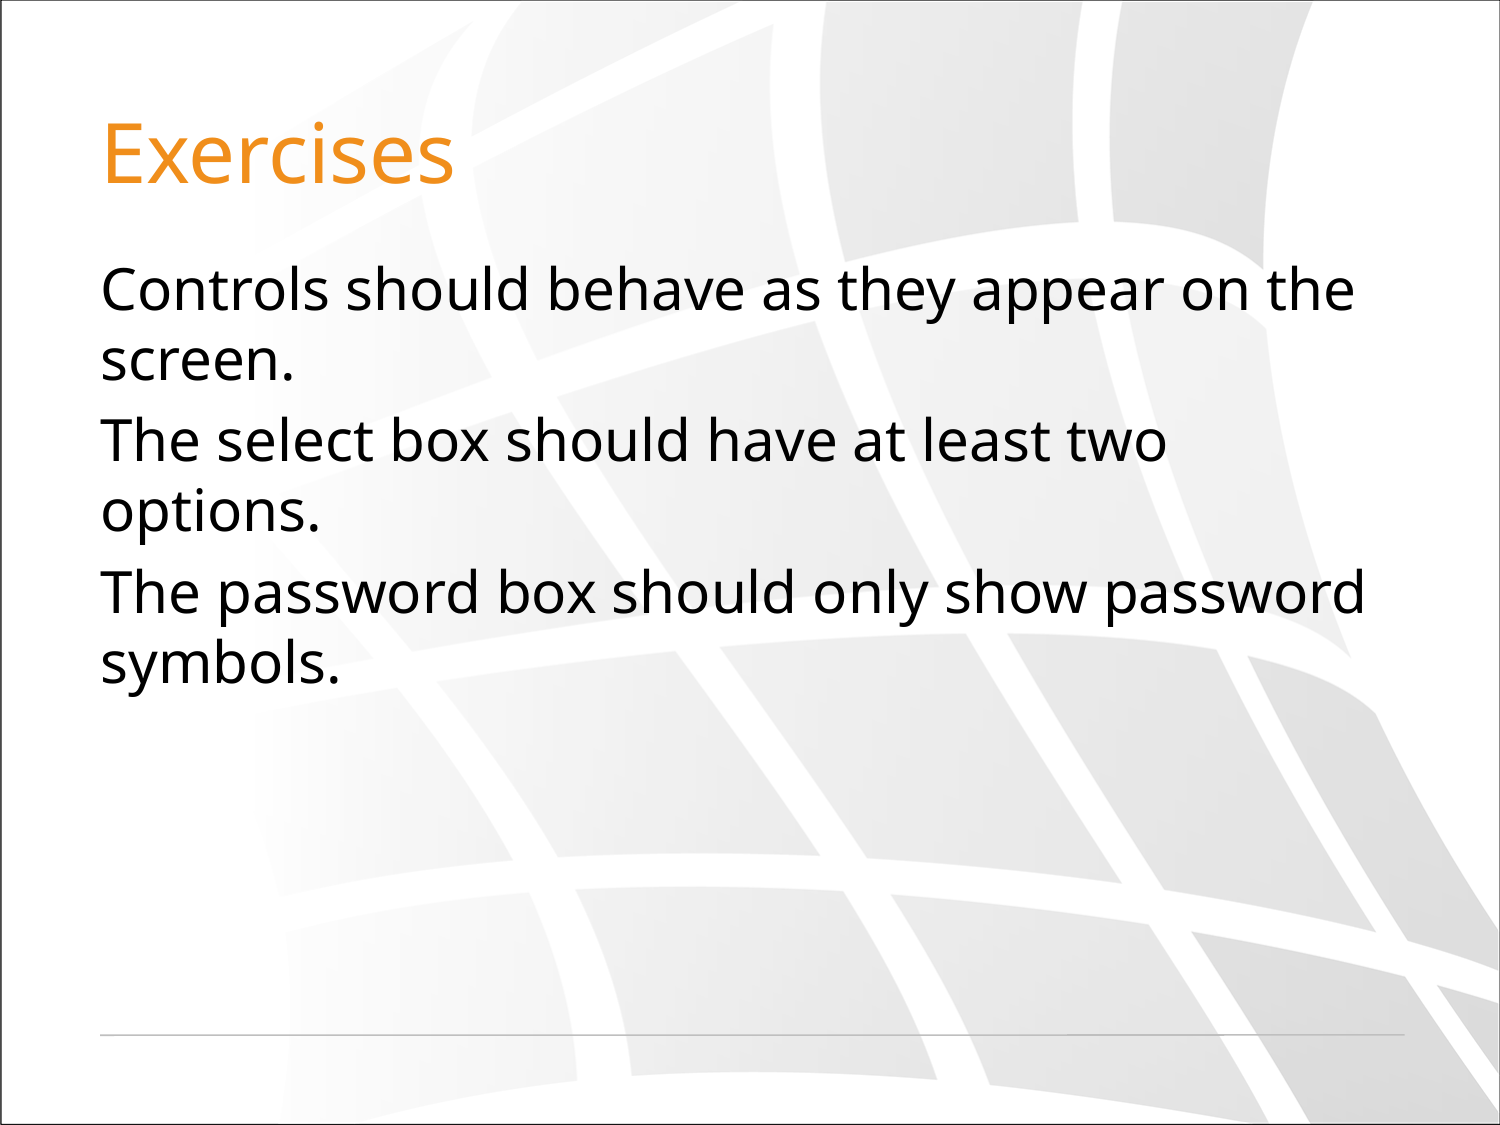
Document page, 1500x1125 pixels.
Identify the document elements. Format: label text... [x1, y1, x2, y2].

picture [0, 0, 1500, 1125]
list Controls should behave as they appear on the screen. The select box should have at least two options. The password box should only show password symbols. [100, 244, 1412, 1008]
title Exercises [100, 90, 1412, 209]
